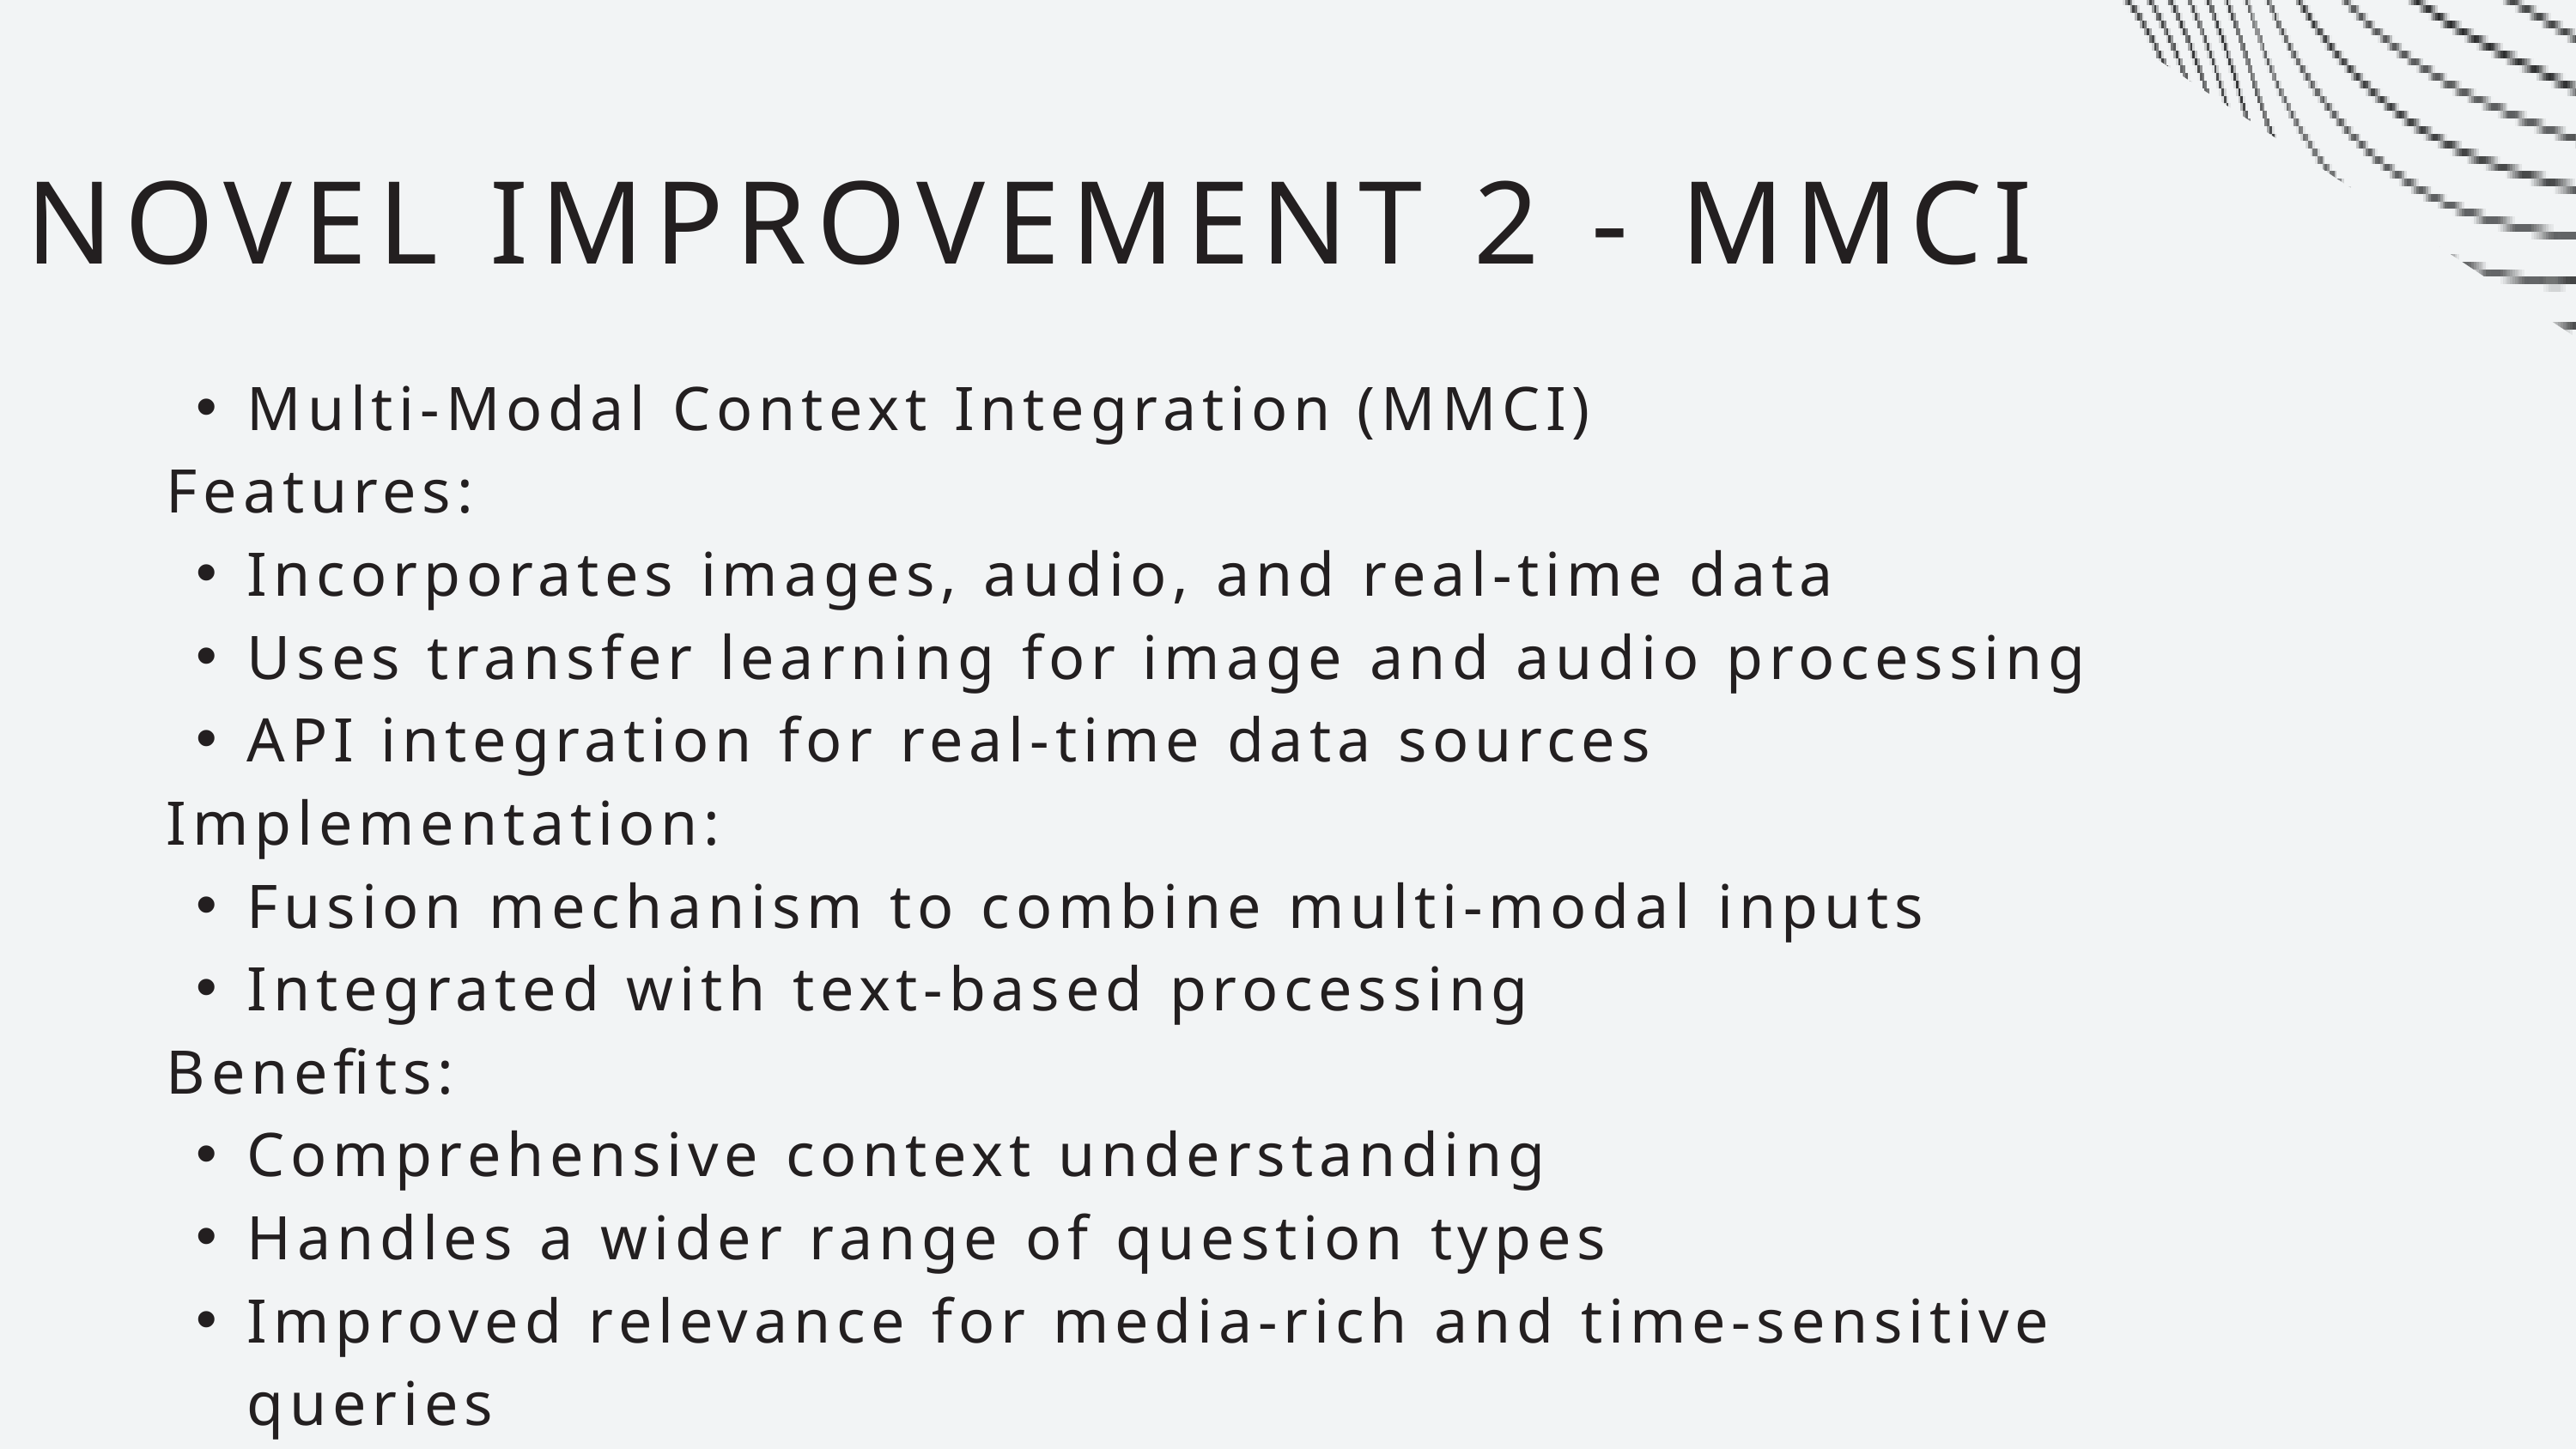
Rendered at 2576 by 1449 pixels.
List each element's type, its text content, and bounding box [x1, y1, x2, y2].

text_box Multi-Modal Context Integration (MMCI) Features: Incorporates images, audio, and real-time data Uses transfer learning for image and audio processing API integration for real-time data sources Implementation: Fusion mechanism to combine multi-modal inputs Integrated with text-based processing Benefits: Comprehensive context understanding Handles a wider range of question types Improved relevance for media-rich and time-sensitive queries [144, 359, 2096, 1449]
text_box [2068, 0, 2576, 338]
text_box NOVEL IMPROVEMENT 2 - MMCI [3, 128, 2059, 287]
